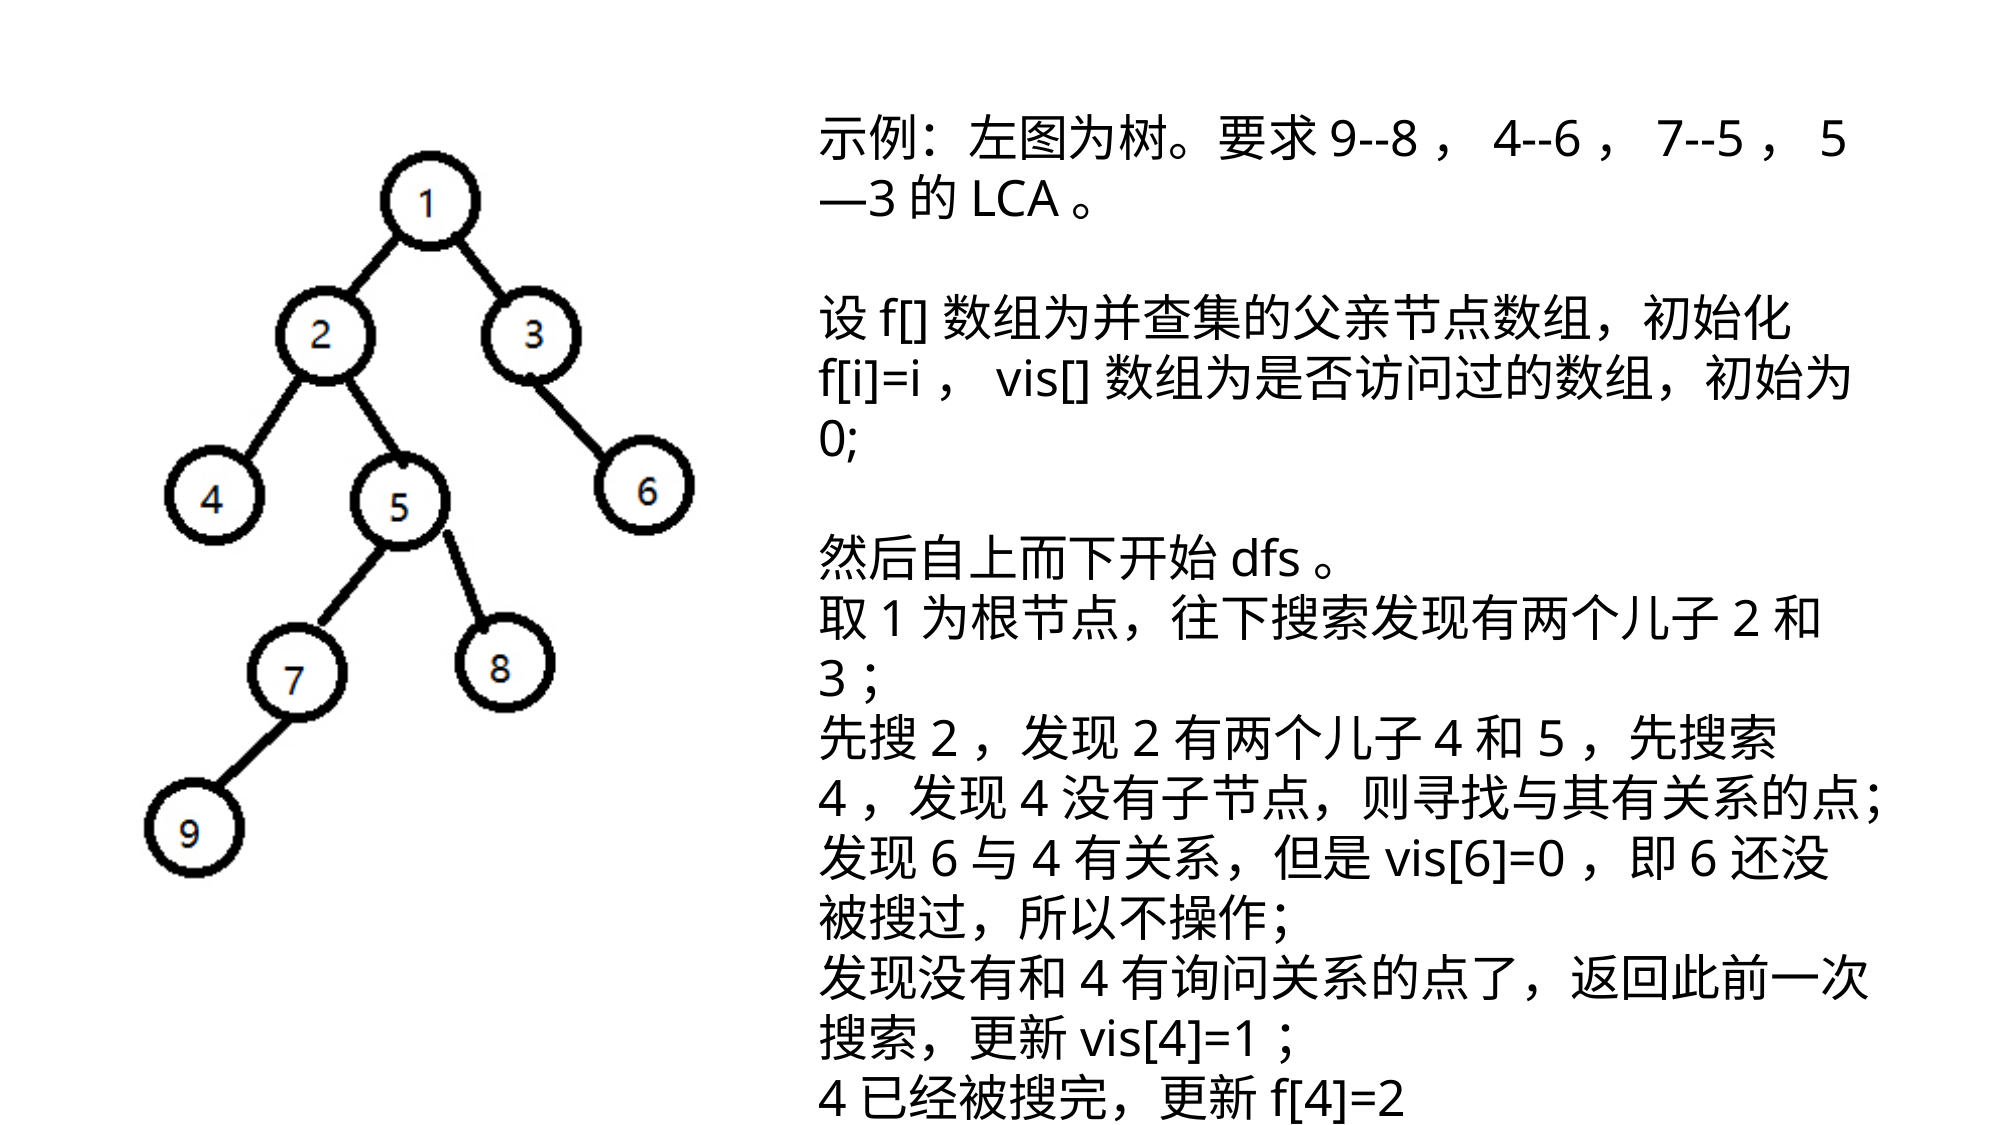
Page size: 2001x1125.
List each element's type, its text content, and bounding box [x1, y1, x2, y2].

text_box 示例：左图为树。要求9--8，4--6，7--5，5—3的LCA。 设f[]数组为并查集的父亲节点数组，初始化f[i]=i，vis[]数组为是否访问过的数组，初始为0; 然后自上而下开始dfs。 取1为根节点，往下搜索发现有两个儿子2和3； 先搜2，发现2有两个儿子4和5，先搜索4，发现4没有子节点，则寻找与其有关系的点； 发现6与4有关系，但是vis[6]=0，即6还没被搜过，所以不操作； 发现没有和4有询问关系的点了，返回此前一次搜索，更新vis[4]=1； 4已经被搜完，更新f[4]=2 [803, 98, 1890, 1125]
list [74, 117, 792, 935]
